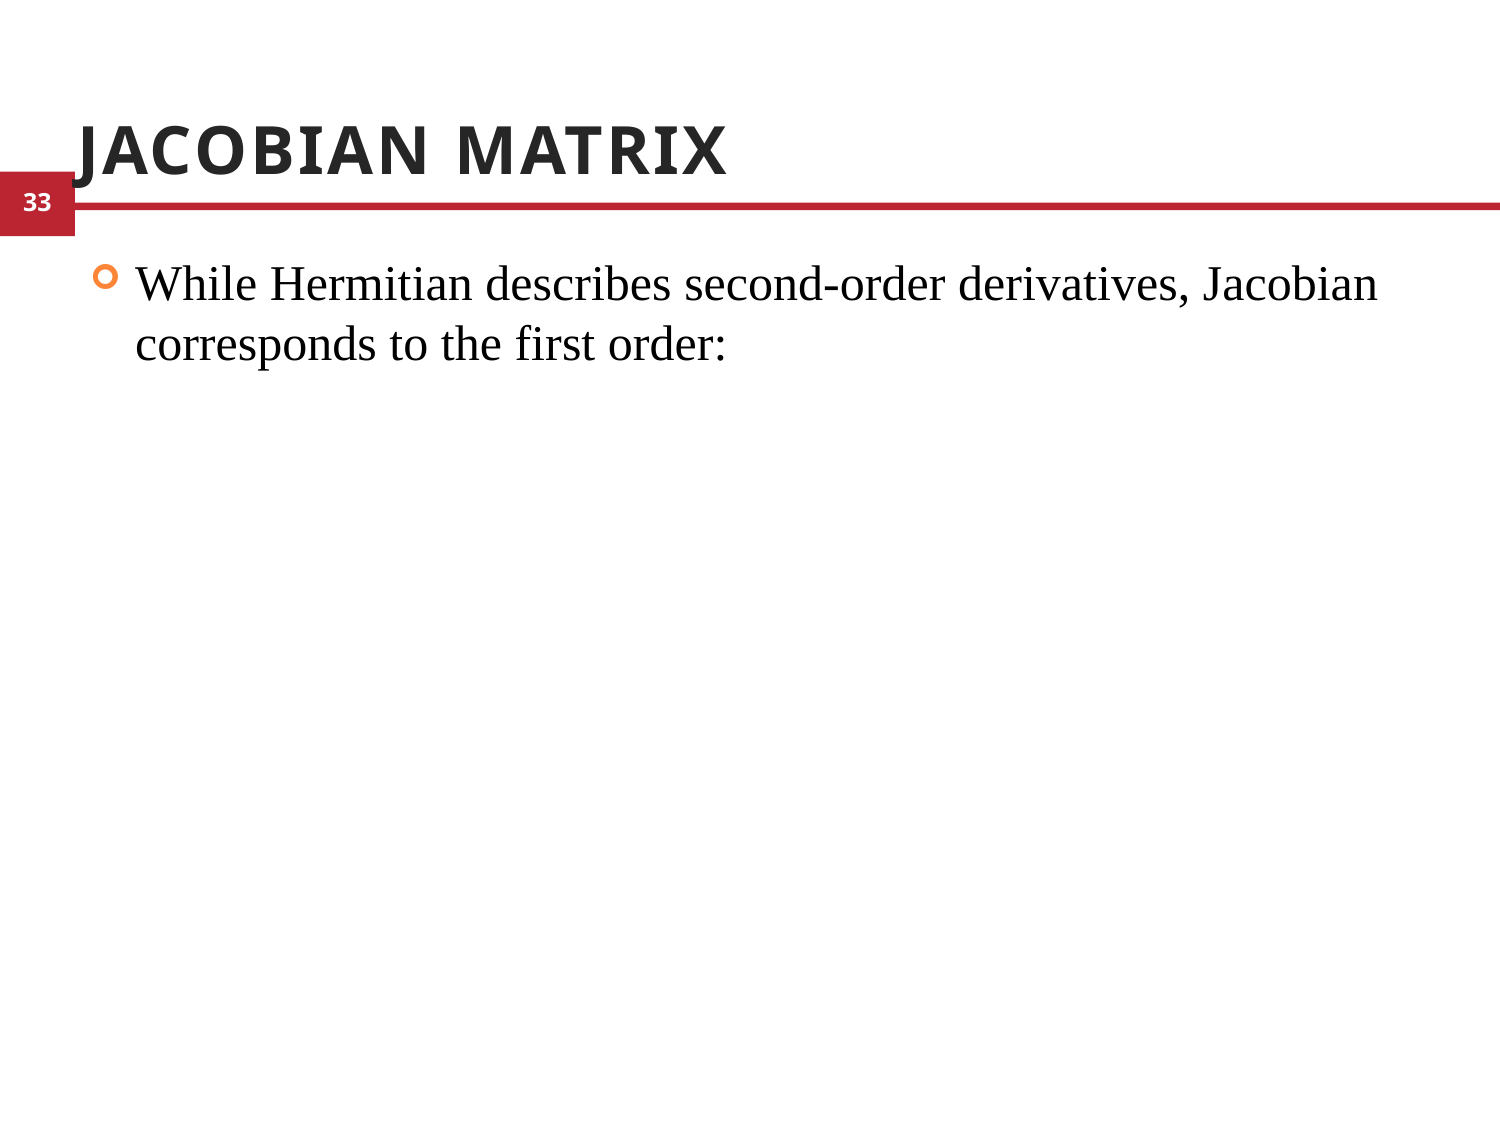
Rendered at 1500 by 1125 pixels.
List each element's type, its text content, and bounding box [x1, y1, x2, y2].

title Jacobian Matrix [75, 0, 1425, 188]
